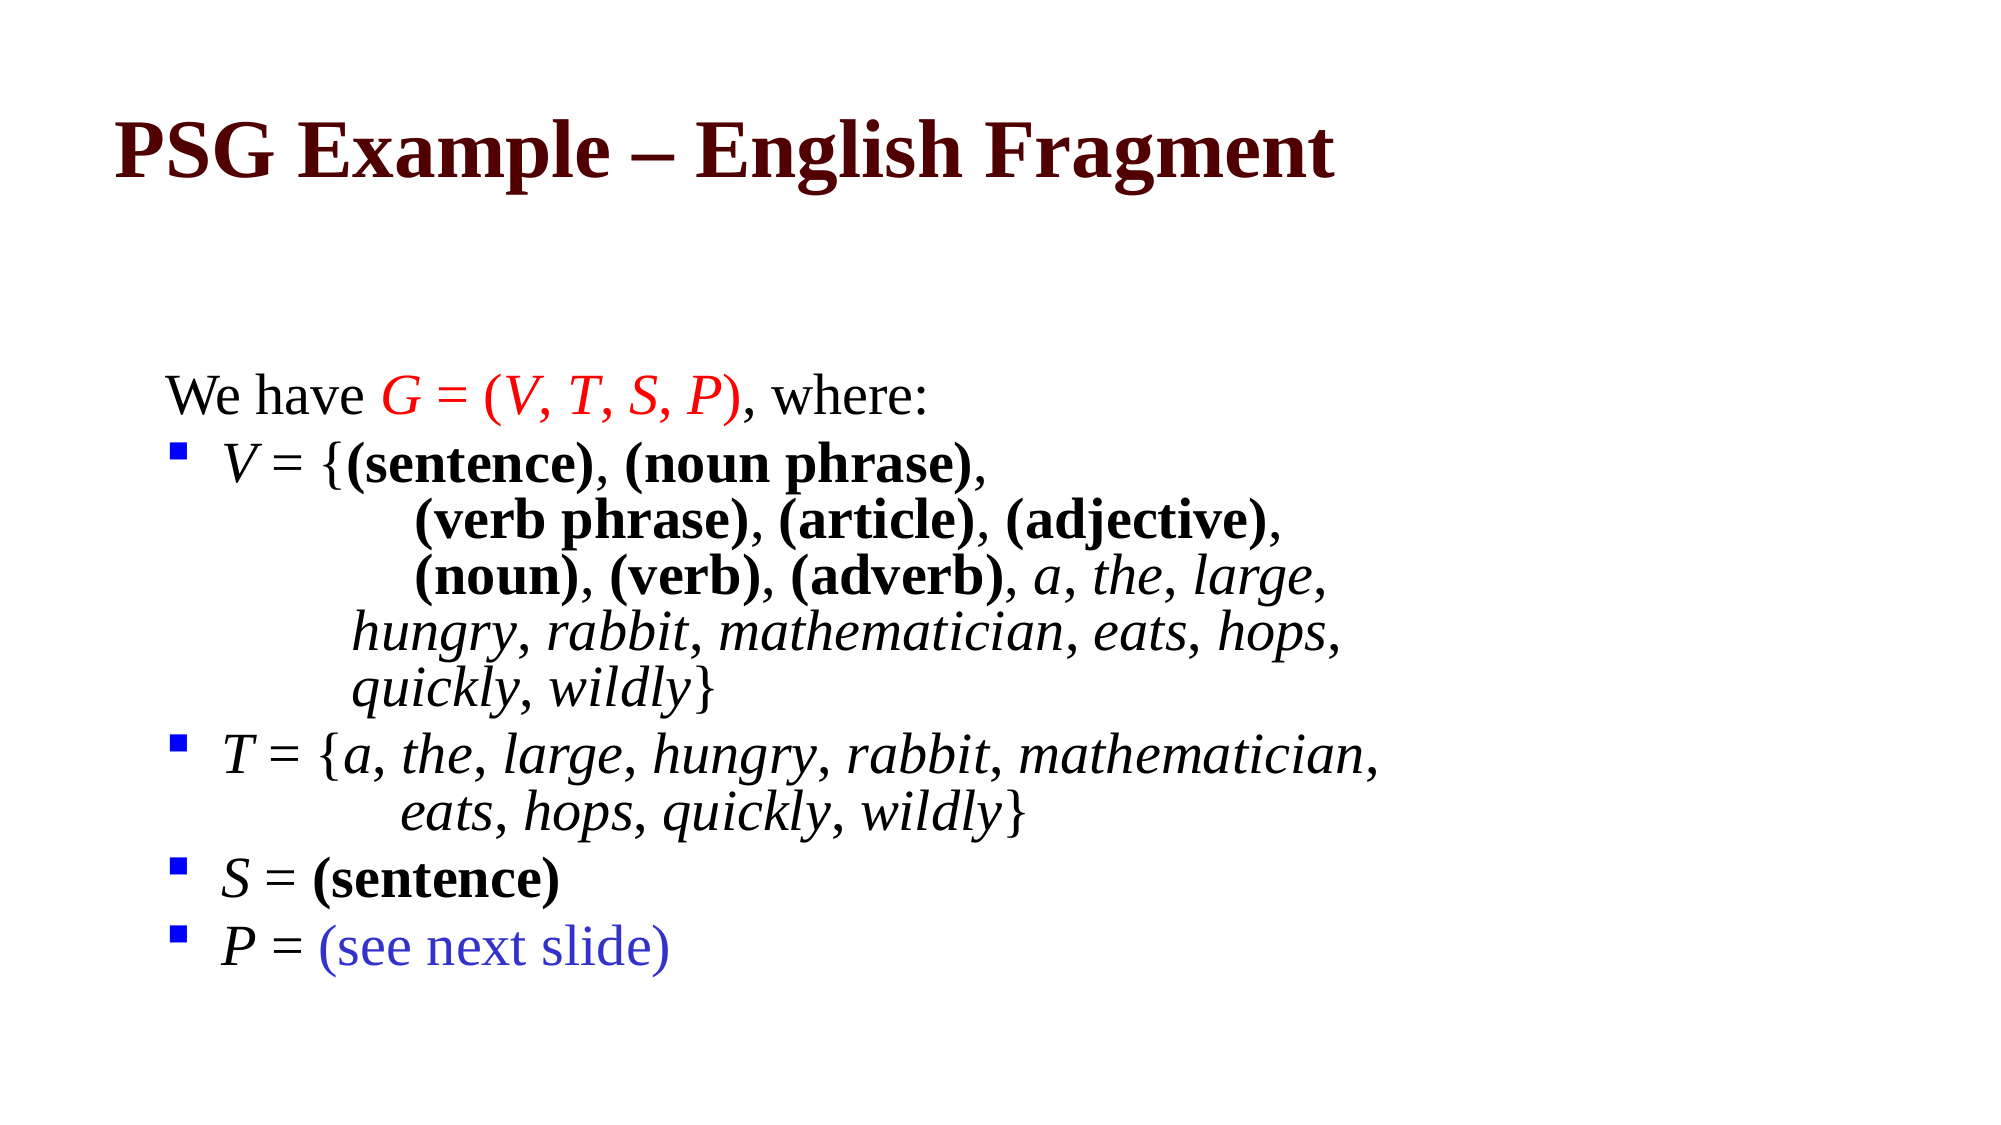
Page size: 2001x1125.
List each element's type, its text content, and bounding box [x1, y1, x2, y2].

title PSG Example – English Fragment [99, 50, 1900, 238]
list We have G = (V, T, S, P), where: V = {(sentence), (noun phrase), (verb phrase), (article), (adjective), (noun), (verb), (adverb), a, the, large, hungry, rabbit, mathematician, eats, hops, quickly, wildly} T = {a, the, large, hungry, rabbit, mathematician, eats, hops, quickly, wildly} S = (sentence) P = (see next slide) [150, 362, 1850, 1038]
